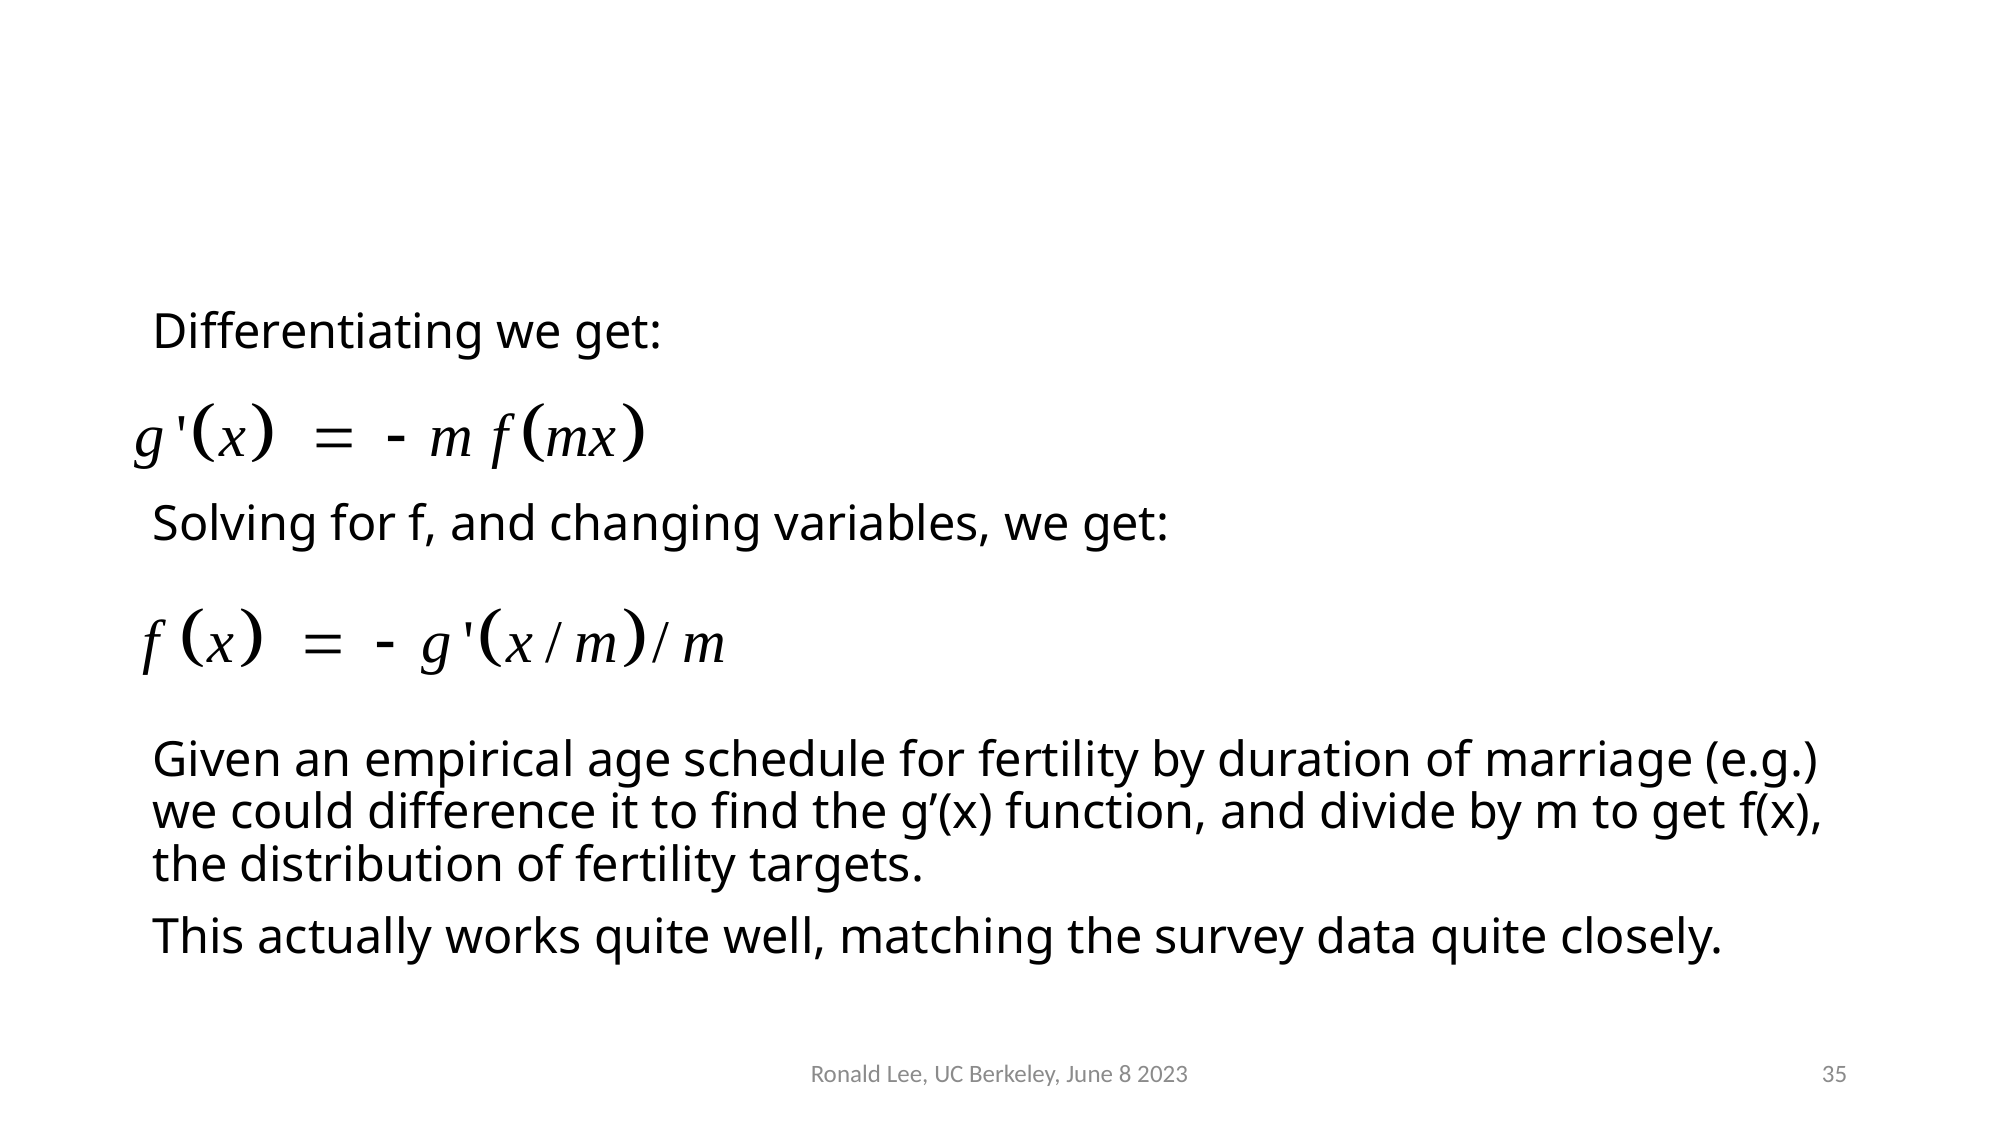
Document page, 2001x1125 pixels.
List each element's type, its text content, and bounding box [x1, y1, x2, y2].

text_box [122, 596, 735, 698]
footer Ronald Lee, UC Berkeley, June 8 2023 [662, 1042, 1338, 1103]
slide_number 35 [1412, 1042, 1863, 1103]
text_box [122, 390, 654, 493]
list Differentiating we get: Solving for f, and changing variables, we get: Given an empirical age schedule for fertility by duration of marriage (e.g.) we could difference it to find the g’(x) function, and divide by m to get f(x), the distribution of fertility targets. This actually works quite well, matching the survey data quite closely. [137, 299, 1863, 1014]
